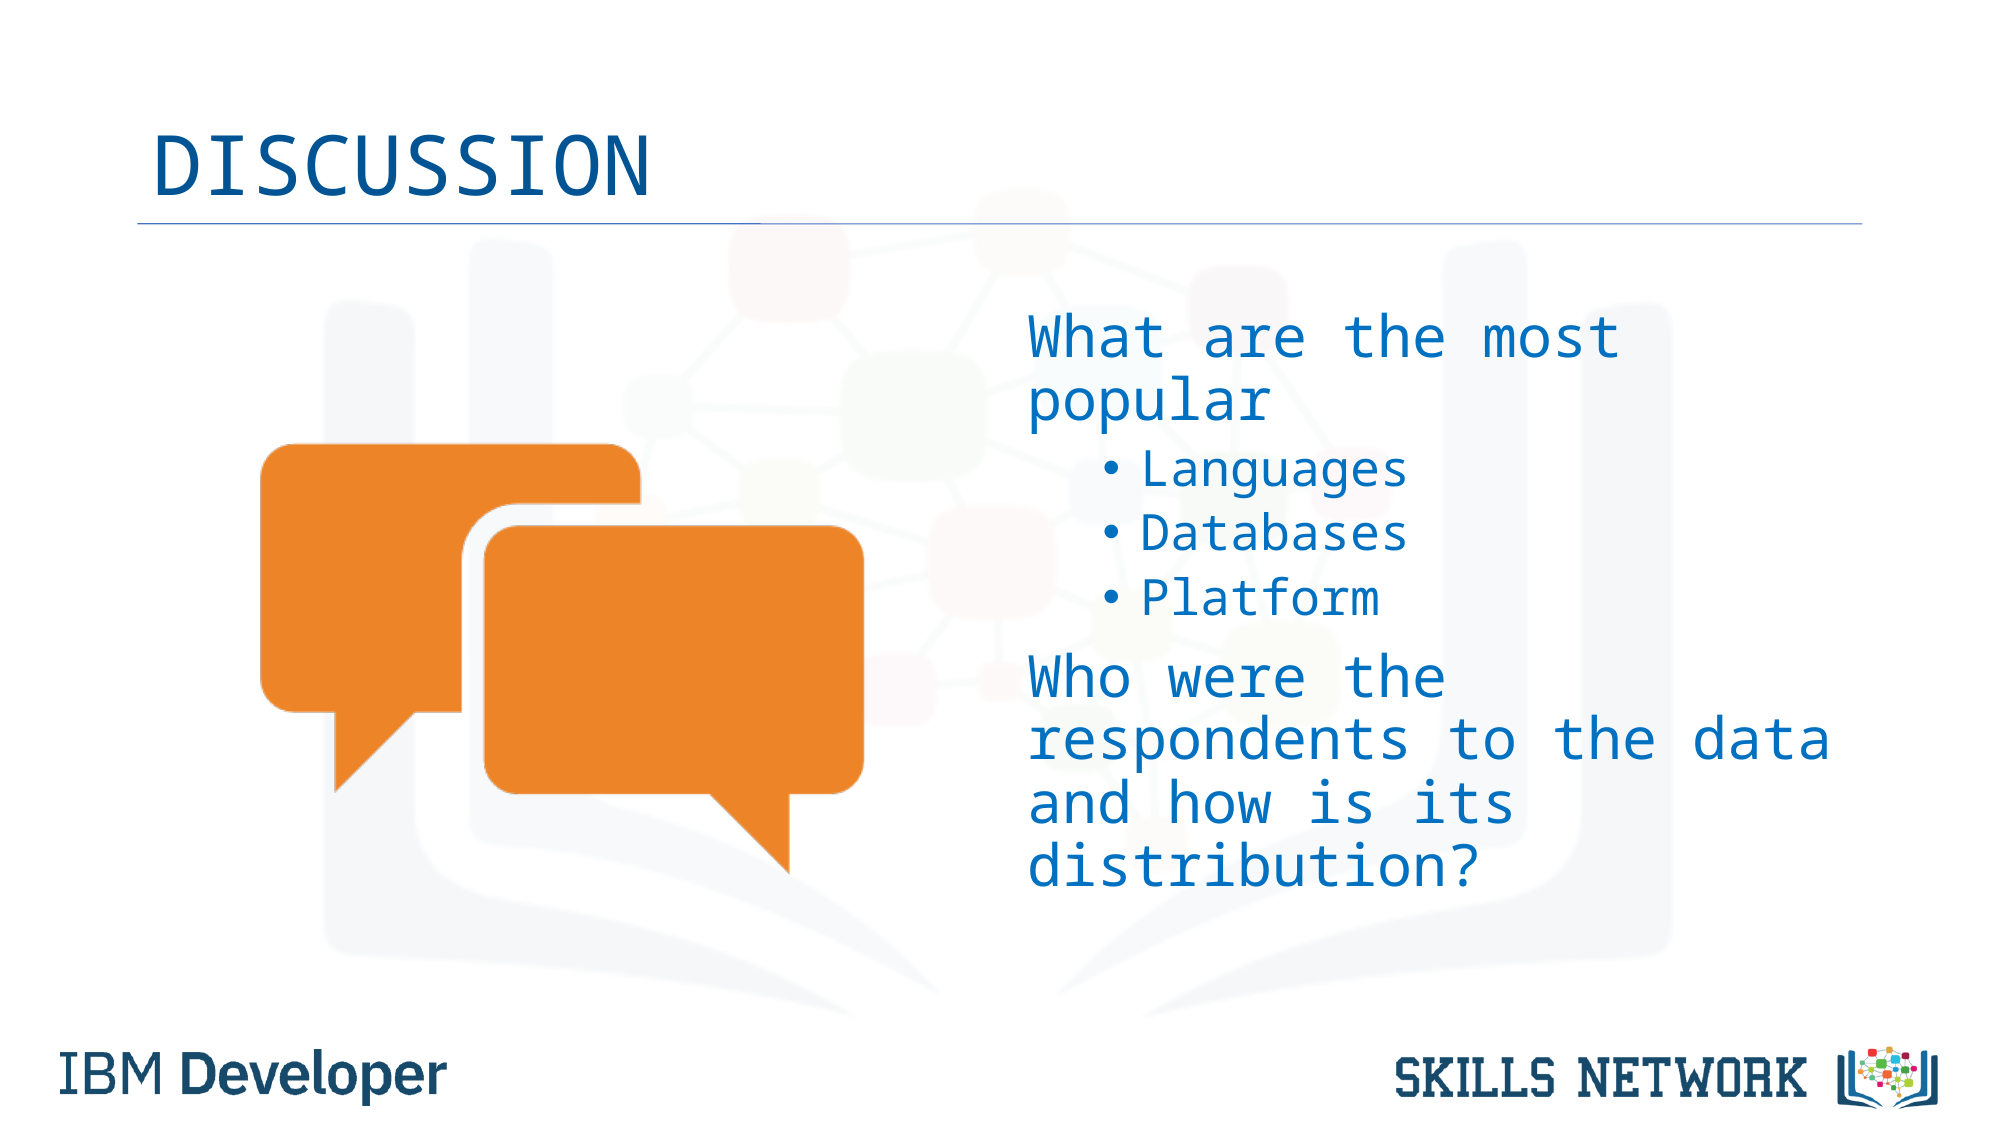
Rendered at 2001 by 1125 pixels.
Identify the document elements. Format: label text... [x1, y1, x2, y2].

picture [1390, 1045, 1945, 1111]
picture [55, 1045, 459, 1108]
list What are the most popular Languages Databases Platform Who were the respondents to the data and how is its distribution? [1012, 299, 1863, 1014]
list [205, 299, 920, 1014]
title DISCUSSION [137, 59, 1863, 278]
